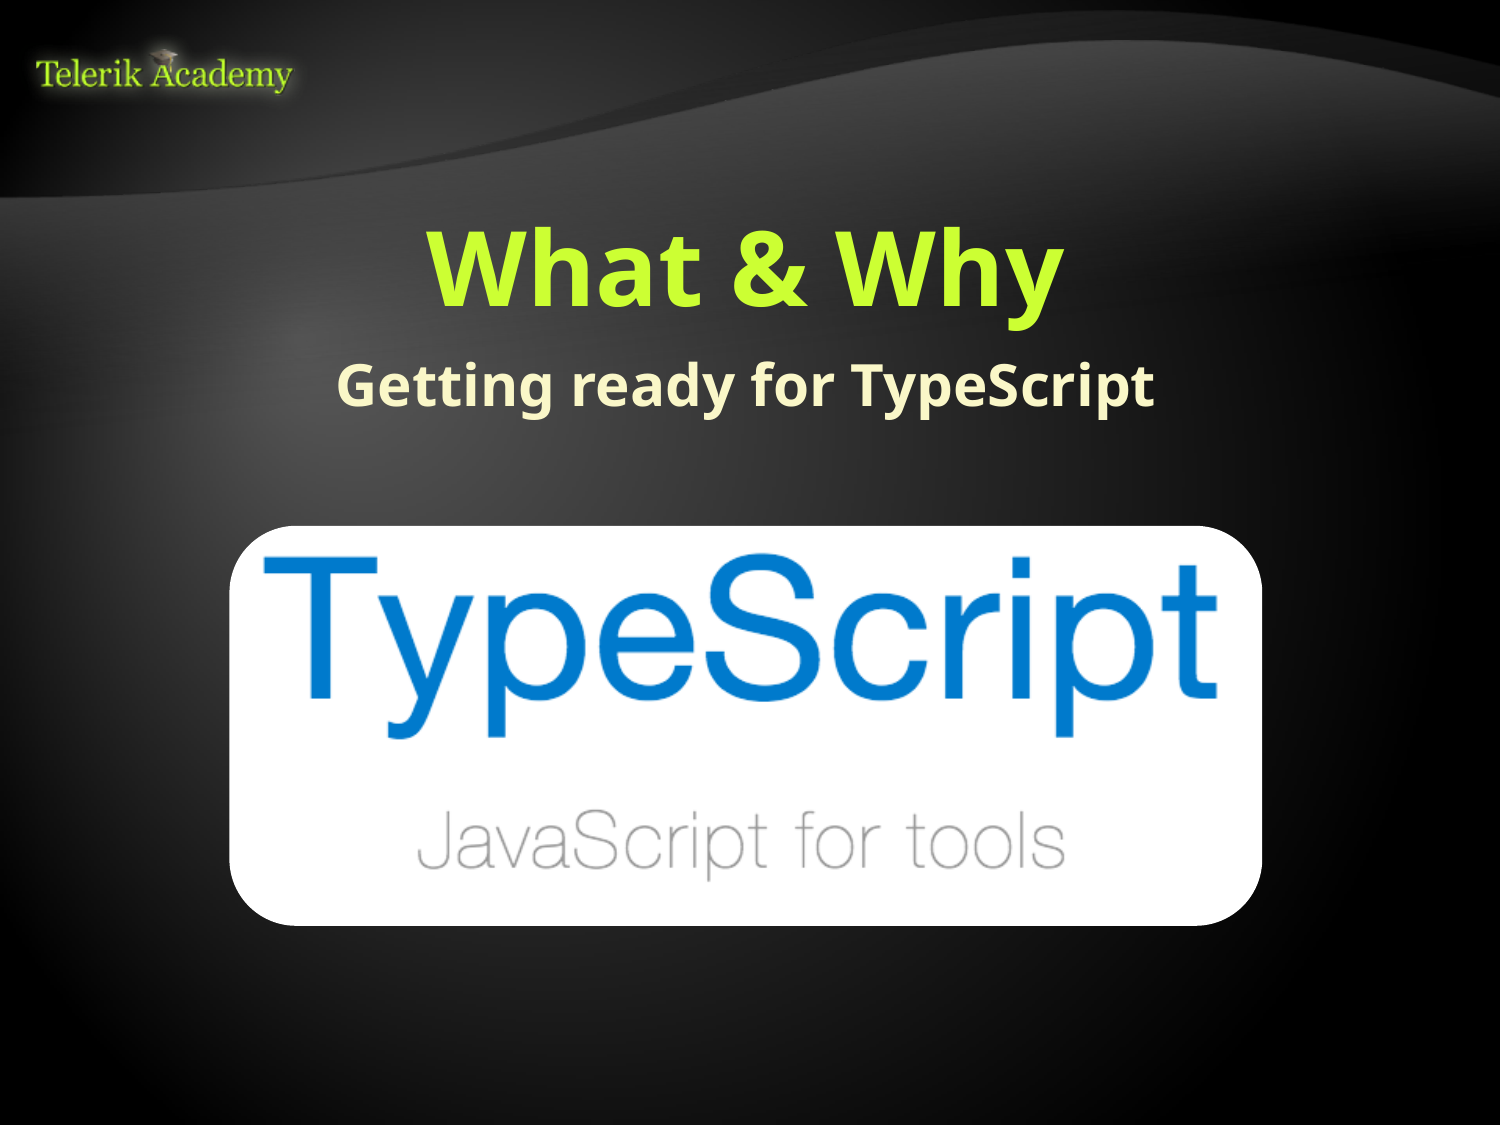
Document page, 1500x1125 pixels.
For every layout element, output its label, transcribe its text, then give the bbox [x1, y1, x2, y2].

picture [0, 0, 1500, 1125]
subtitle Getting ready for TypeScript [70, 336, 1421, 431]
title What & Why [108, 201, 1384, 327]
